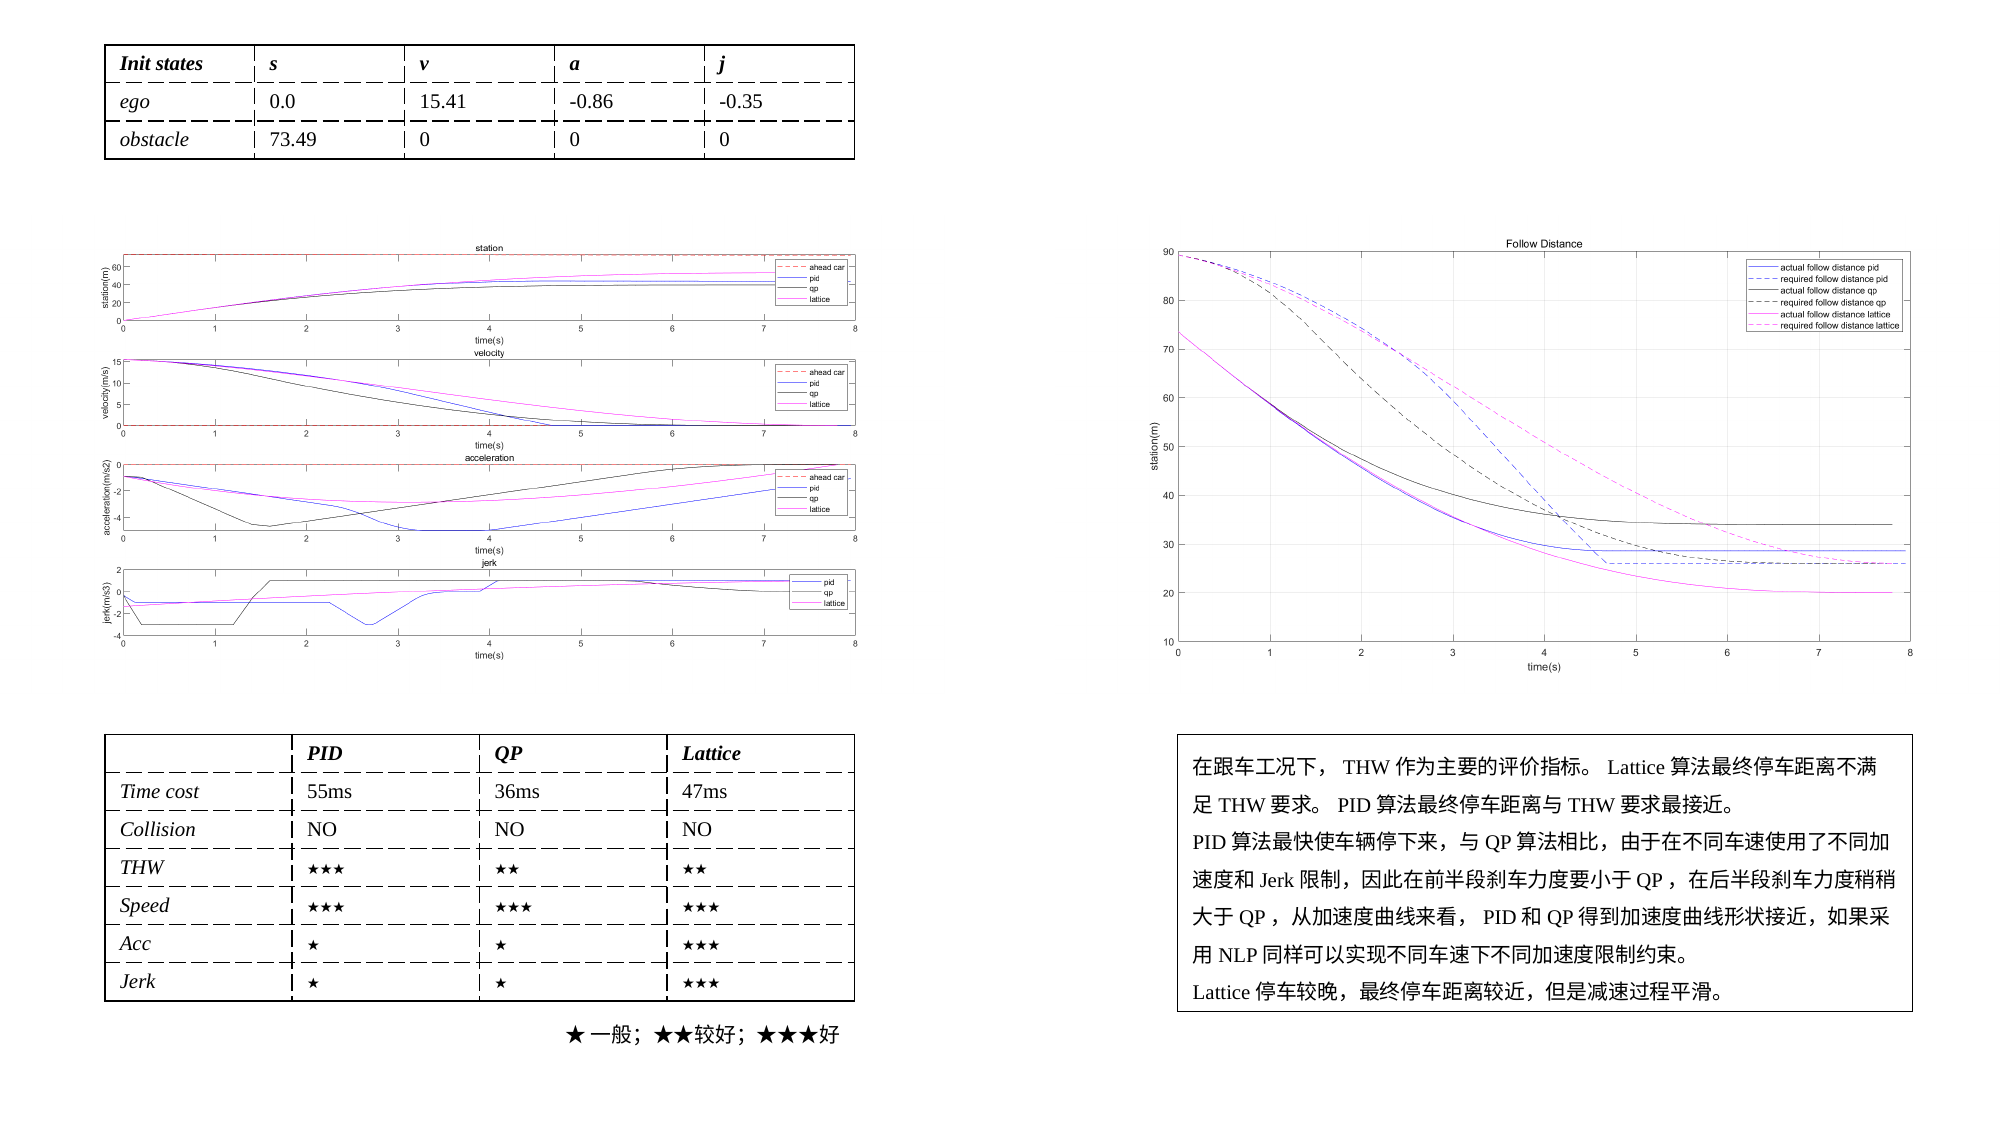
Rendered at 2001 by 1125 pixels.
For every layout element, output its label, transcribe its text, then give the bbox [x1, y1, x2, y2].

table_cell ★★★ [480, 887, 667, 925]
table_cell 0.0 [255, 83, 405, 121]
table_cell NO [667, 810, 854, 849]
table_cell ★★★ [292, 849, 480, 887]
table_cell ★ [480, 963, 667, 1000]
table_cell ego [106, 83, 255, 121]
table_cell ★★★ [667, 925, 854, 963]
table_header Init states [106, 46, 255, 83]
table_header [106, 735, 292, 772]
table_cell ★ [292, 963, 480, 1000]
table_cell Collision [106, 810, 292, 849]
text_box ★一般；★★较好；★★★好 [548, 1014, 855, 1055]
table_header s [255, 46, 405, 83]
table_cell obstacle [106, 121, 255, 158]
table_cell -0.86 [555, 83, 704, 121]
table_header a [555, 46, 704, 83]
table_cell 55ms [292, 772, 480, 810]
table_cell NO [292, 810, 480, 849]
table_cell ★★ [480, 849, 667, 887]
table_cell ★★★ [667, 963, 854, 1000]
table_cell Speed [106, 887, 292, 925]
table_cell -0.35 [704, 83, 854, 121]
table_cell Jerk [106, 963, 292, 1000]
table_header Lattice [667, 735, 854, 772]
table_header v [405, 46, 555, 83]
text_box 在跟车工况下，THW作为主要的评价指标。Lattice算法最终停车距离不满足THW要求。PID算法最终停车距离与THW要求最接近。 PID算法最快使车辆停下来，与QP算法相比，由于在不同车速使用了不同加速度和Jerk限制，因此在前半段刹车力度要小于QP，在后半段刹车力度稍稍大于QP，从加速度曲线来看，PID和QP得到加速度曲线形状接近，如果采用NLP同样可以实现不同车速下不同加速度限制约束。 Lattice停车较晚，最终停车距离较近，但是减速过程平滑。 [1177, 734, 1913, 1012]
table_cell 47ms [667, 772, 854, 810]
table_cell ★ [292, 925, 480, 963]
table_cell THW [106, 849, 292, 887]
table_cell ★★ [667, 849, 854, 887]
table_cell 15.41 [405, 83, 555, 121]
table_cell ★★★ [292, 887, 480, 925]
table_cell 0 [704, 121, 854, 158]
table_header j [704, 46, 854, 83]
table_header QP [480, 735, 667, 772]
table_cell 0 [555, 121, 704, 158]
table_cell 36ms [480, 772, 667, 810]
table_cell Time cost [106, 772, 292, 810]
table_cell ★★★ [667, 887, 854, 925]
table_cell 0 [405, 121, 555, 158]
picture [0, 215, 945, 694]
table_cell 73.49 [255, 121, 405, 158]
table_header PID [292, 735, 480, 772]
picture [1055, 215, 2000, 694]
table_cell NO [480, 810, 667, 849]
table_cell Acc [106, 925, 292, 963]
table_cell ★ [480, 925, 667, 963]
